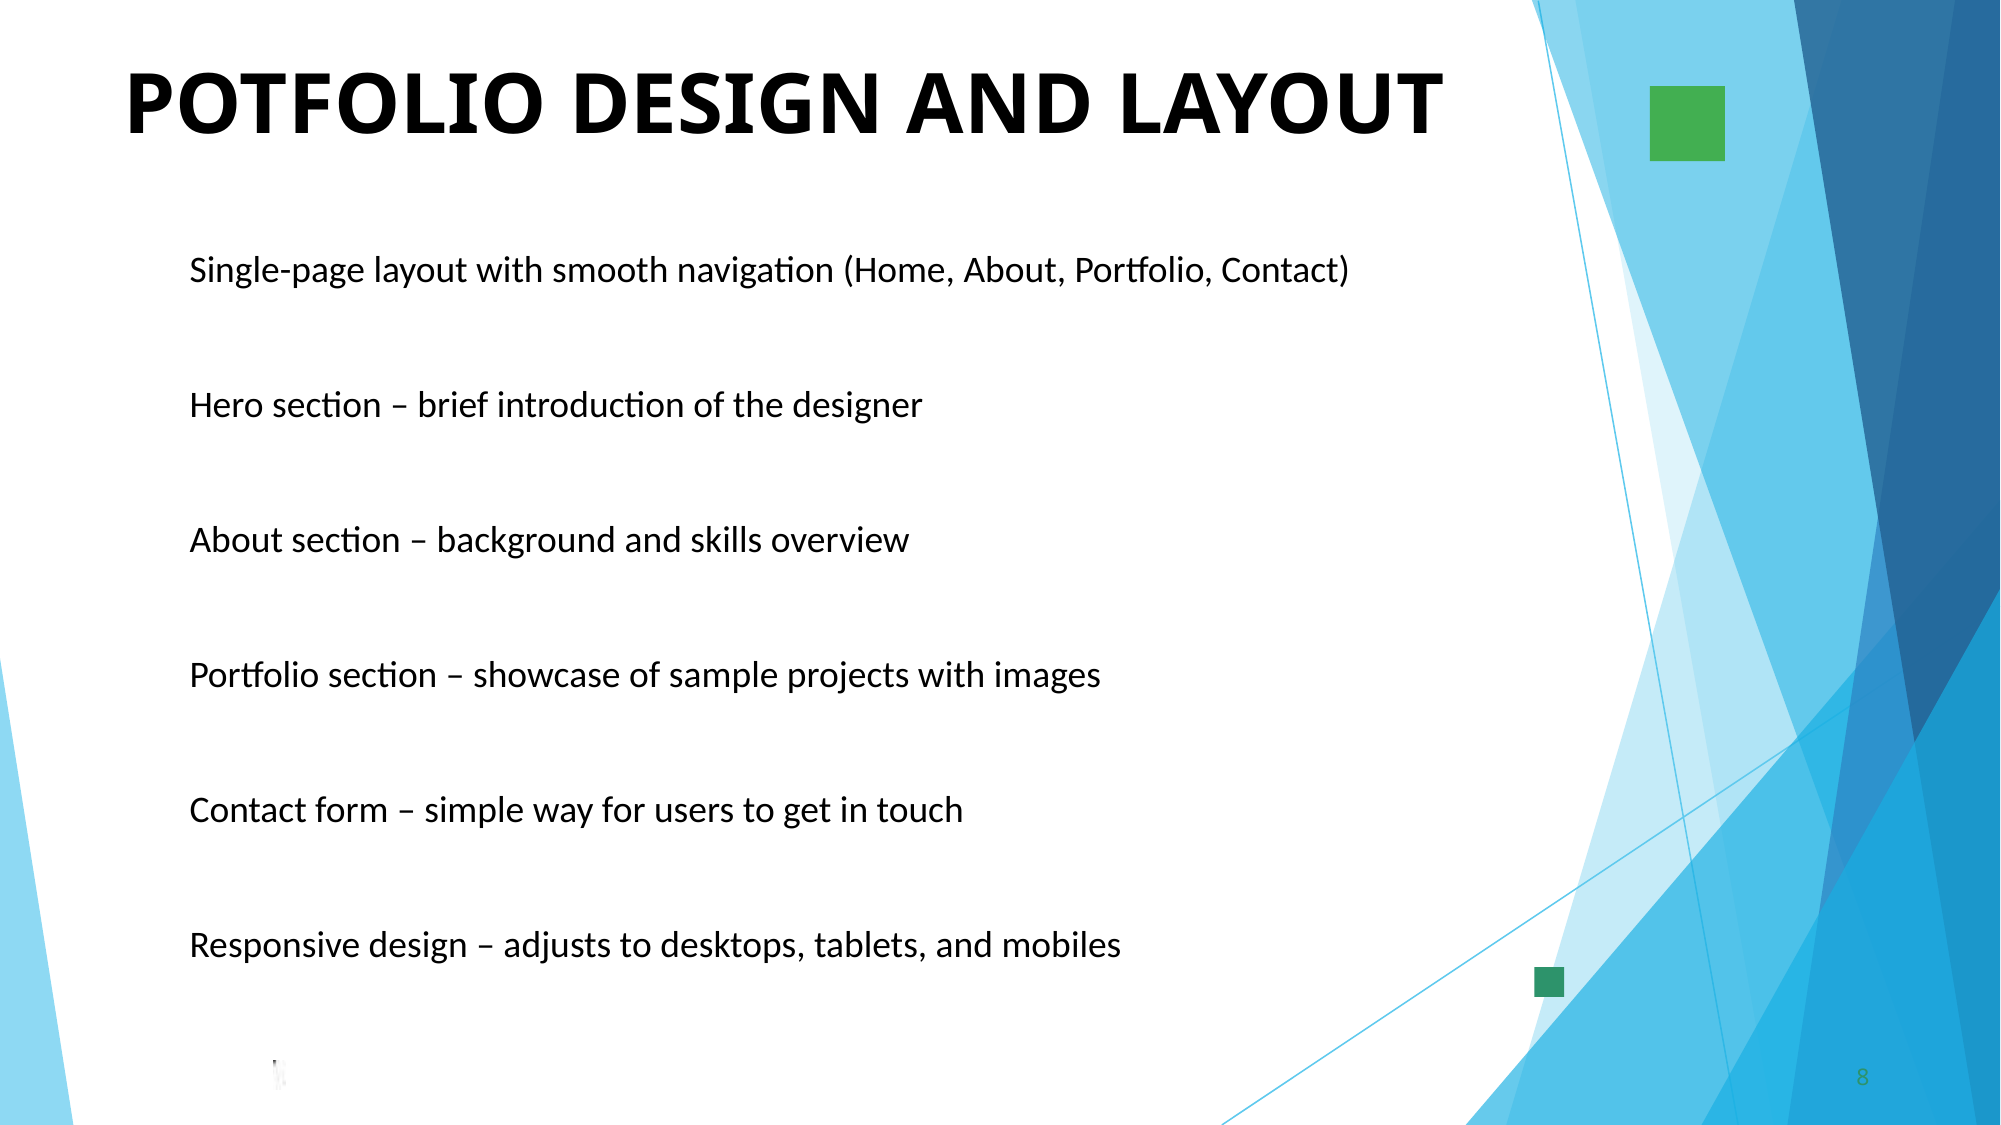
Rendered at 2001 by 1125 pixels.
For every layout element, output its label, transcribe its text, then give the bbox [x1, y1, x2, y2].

text_box [1534, 967, 1565, 997]
text_box POTFOLIO DESIGN AND LAYOUT [121, 47, 1564, 150]
text_box [1649, 86, 1725, 162]
picture [273, 1060, 287, 1091]
text_box Single-page layout with smooth navigation (Home, About, Portfolio, Contact) Hero section – brief introduction of the designer About section – background and skills overview Portfolio section – showcase of sample projects with images Contact form – simple way for users to get in touch Responsive design – adjusts to desktops, tablets, and mobiles [174, 237, 1383, 1063]
text_box 8 [1849, 1061, 1888, 1095]
